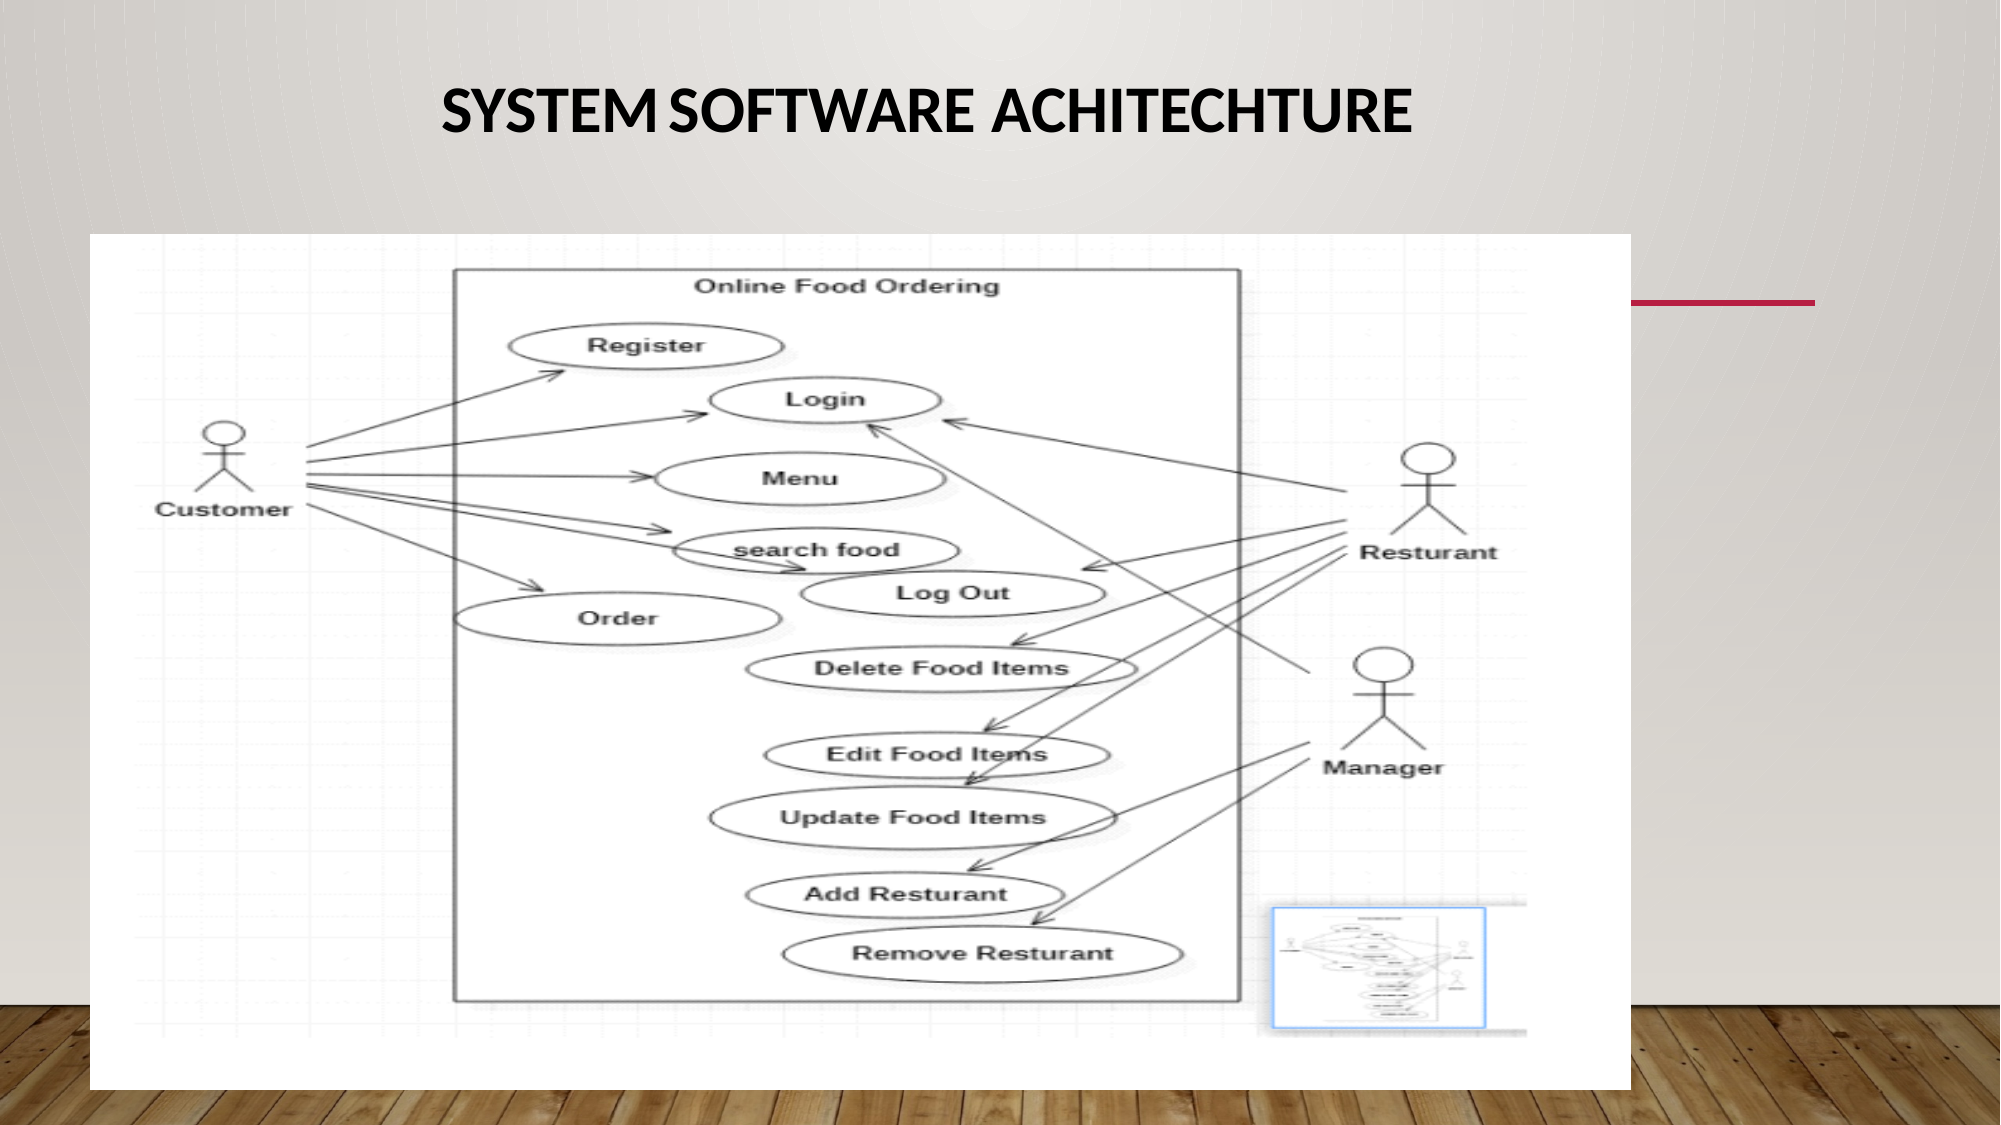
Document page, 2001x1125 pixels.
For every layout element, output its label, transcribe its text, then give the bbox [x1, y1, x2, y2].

title [18, 0, 1767, 214]
text_box SYSTEM SOFTWARE ACHITECHTURE [273, 58, 1583, 234]
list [90, 234, 1631, 1091]
picture [0, 1005, 2000, 1125]
